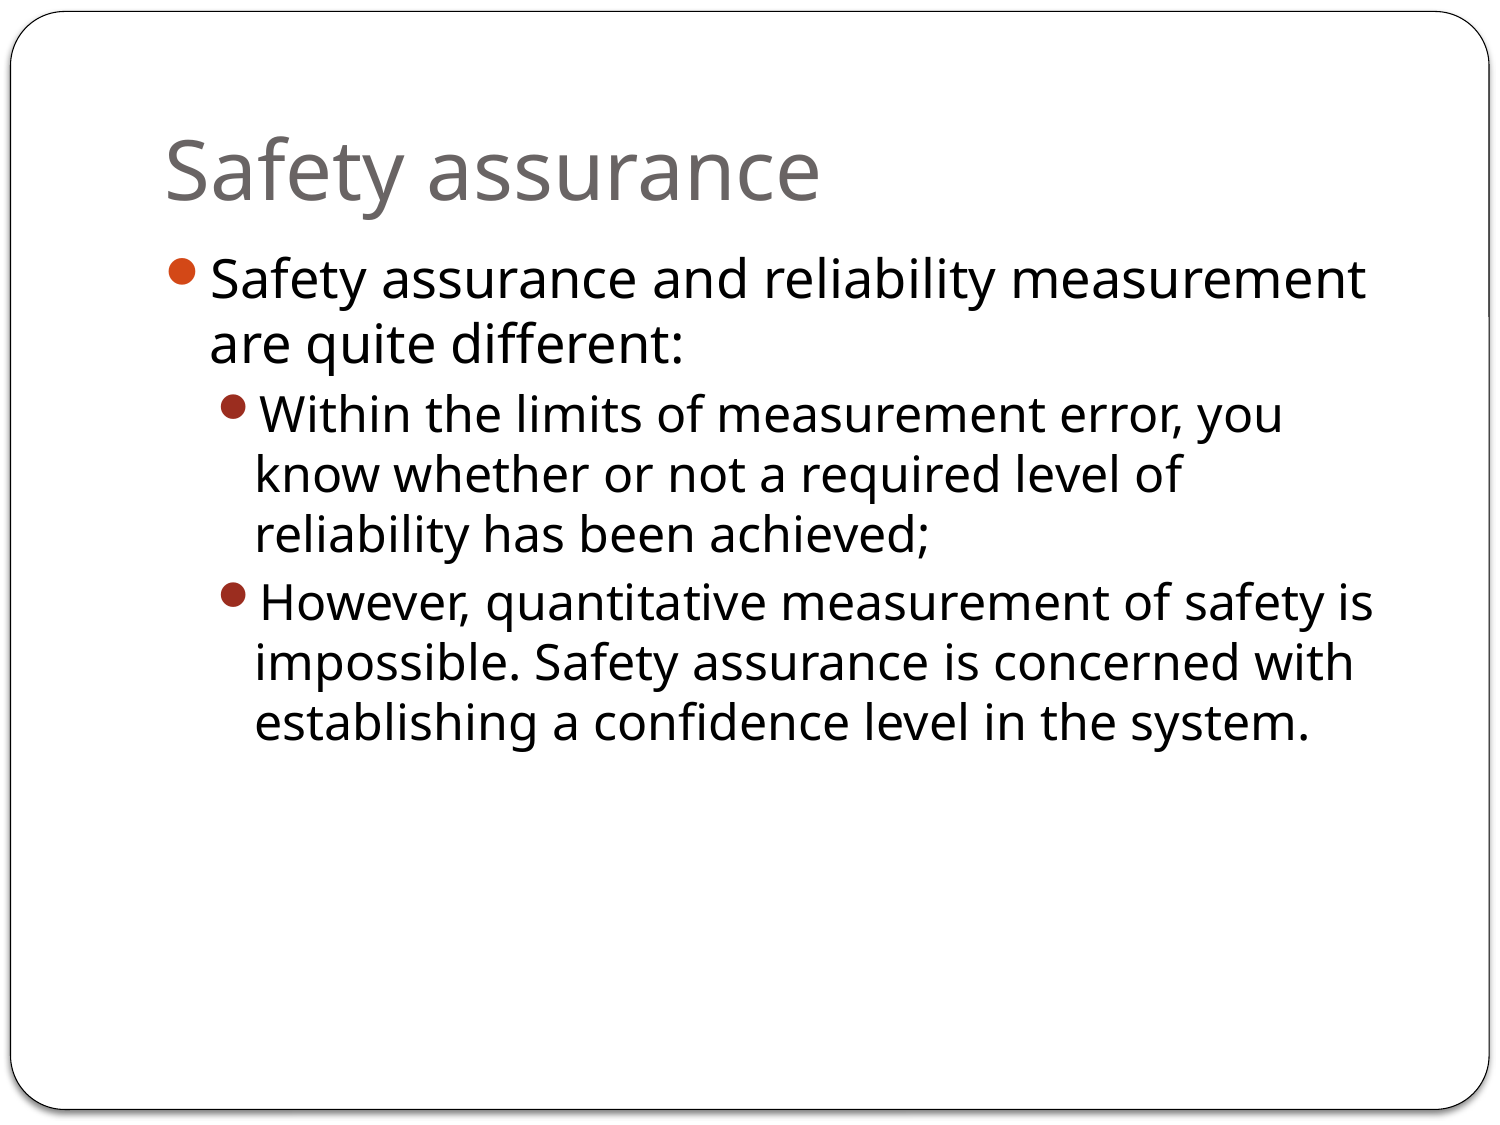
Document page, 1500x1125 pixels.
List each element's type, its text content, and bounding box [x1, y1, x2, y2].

list Safety assurance and reliability measurement are quite different: Within the limits of measurement error, you know whether or not a required level of reliability has been achieved; However, quantitative measurement of safety is impossible. Safety assurance is concerned with establishing a confidence level in the system. [150, 237, 1425, 988]
title Safety assurance [150, 45, 1425, 233]
